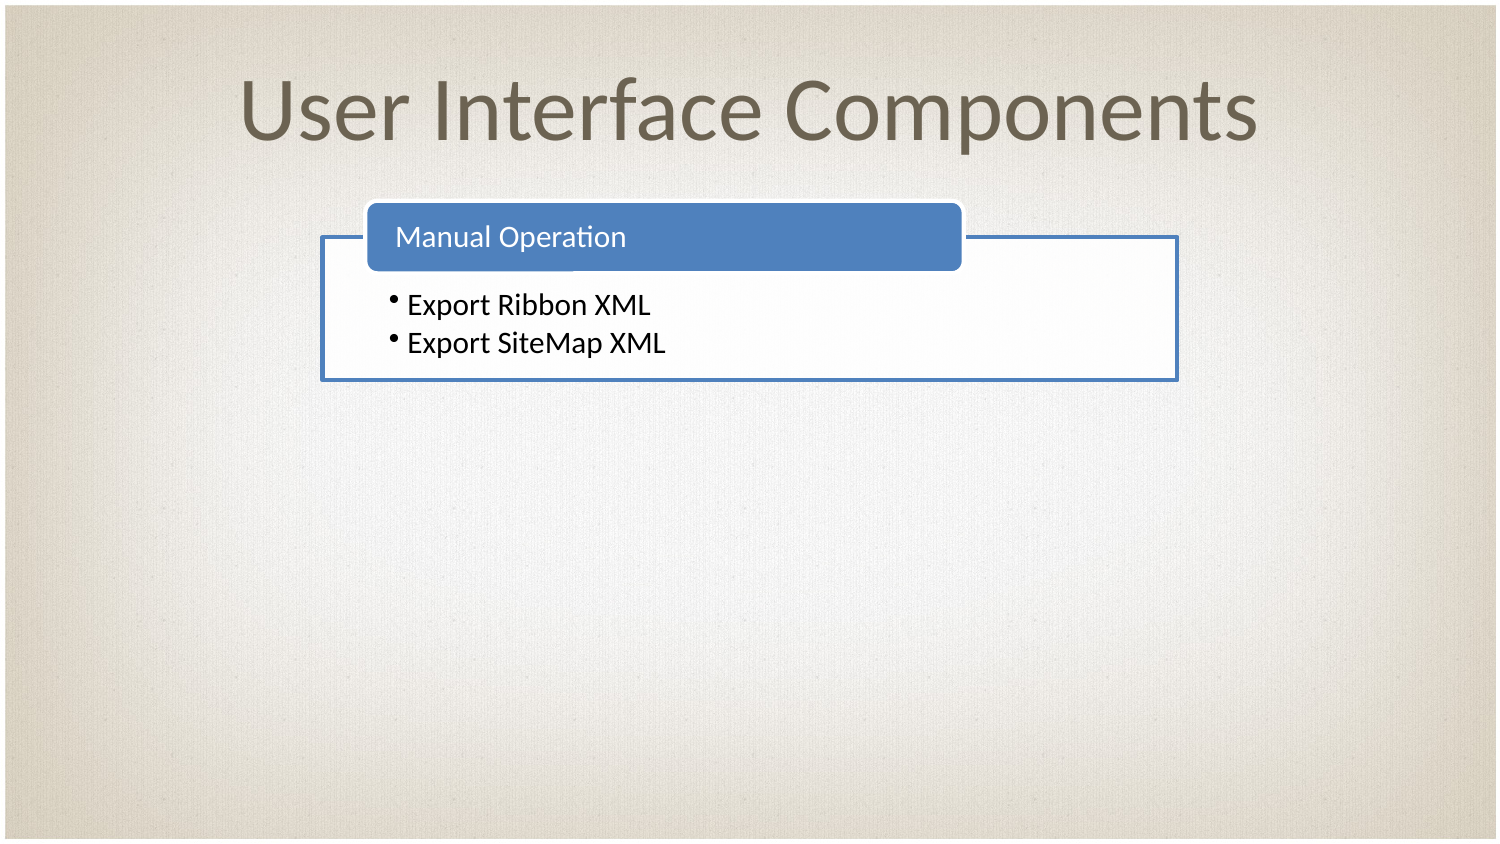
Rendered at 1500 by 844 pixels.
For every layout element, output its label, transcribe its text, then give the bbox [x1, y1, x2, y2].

title User Interface Components [75, 33, 1425, 175]
picture [0, 0, 1500, 844]
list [322, 196, 1178, 385]
